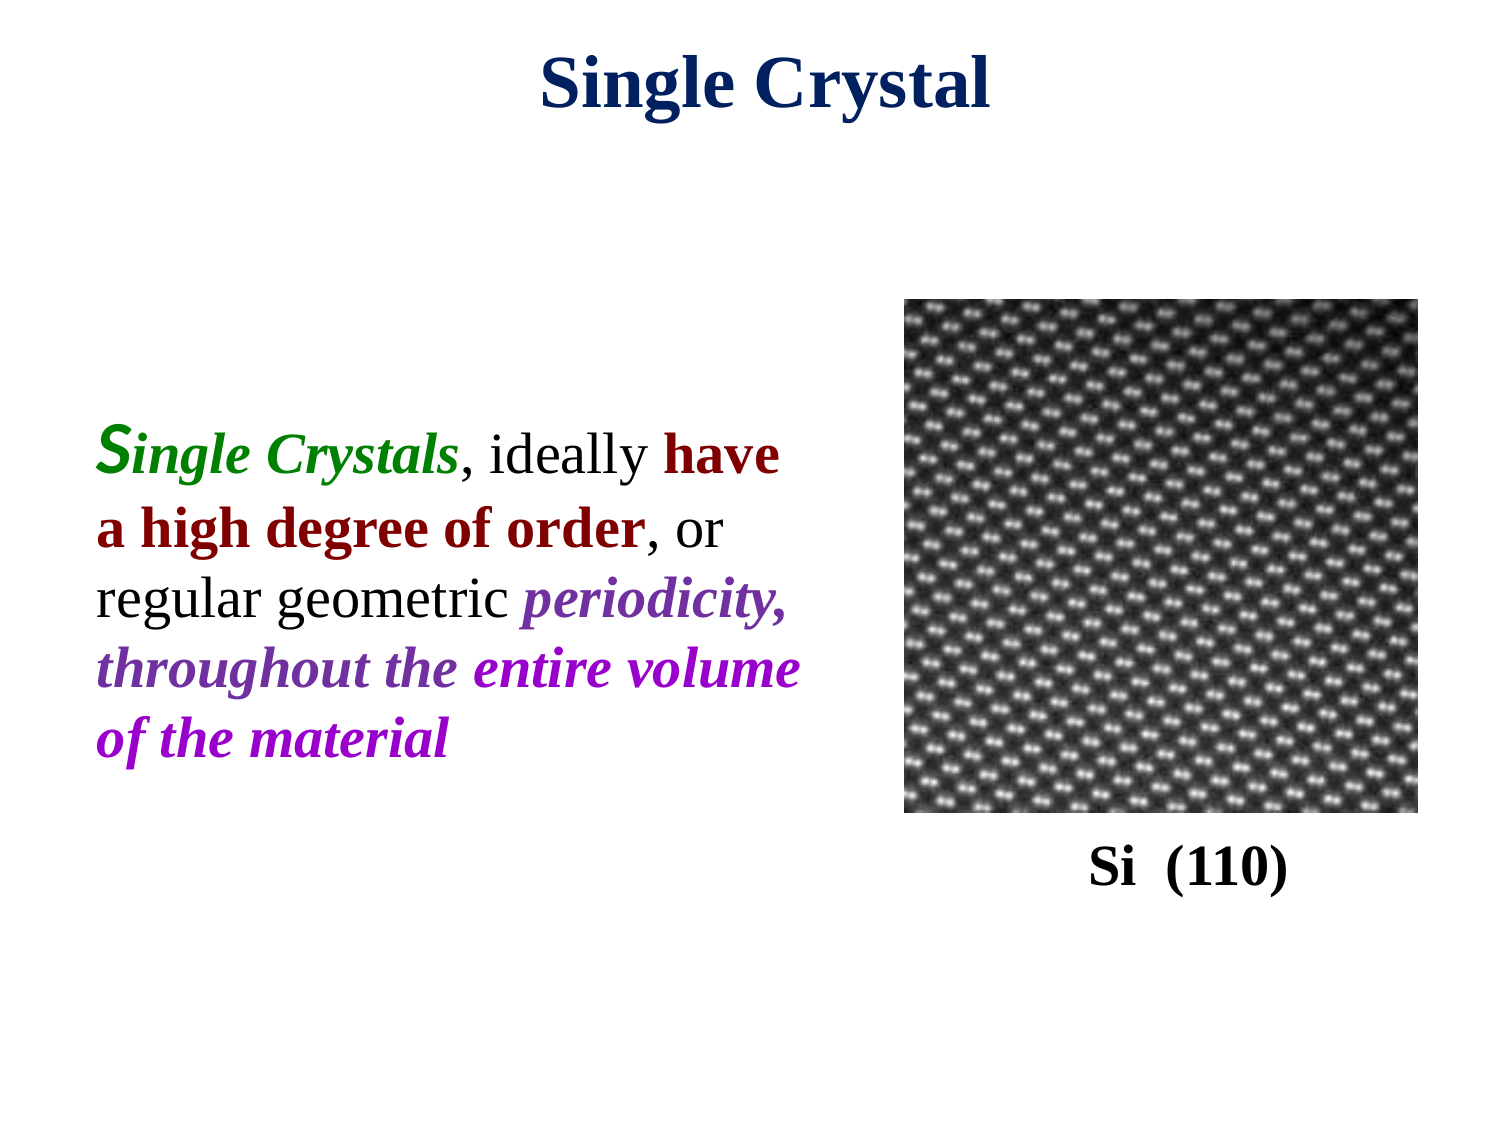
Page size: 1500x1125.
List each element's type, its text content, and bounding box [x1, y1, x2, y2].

text_box Single Crystals, ideally have a high degree of order, or regular geometric periodicity, throughout the entire volume of the material [82, 391, 832, 777]
text_box Single Crystal [525, 24, 1007, 130]
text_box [904, 299, 1418, 906]
